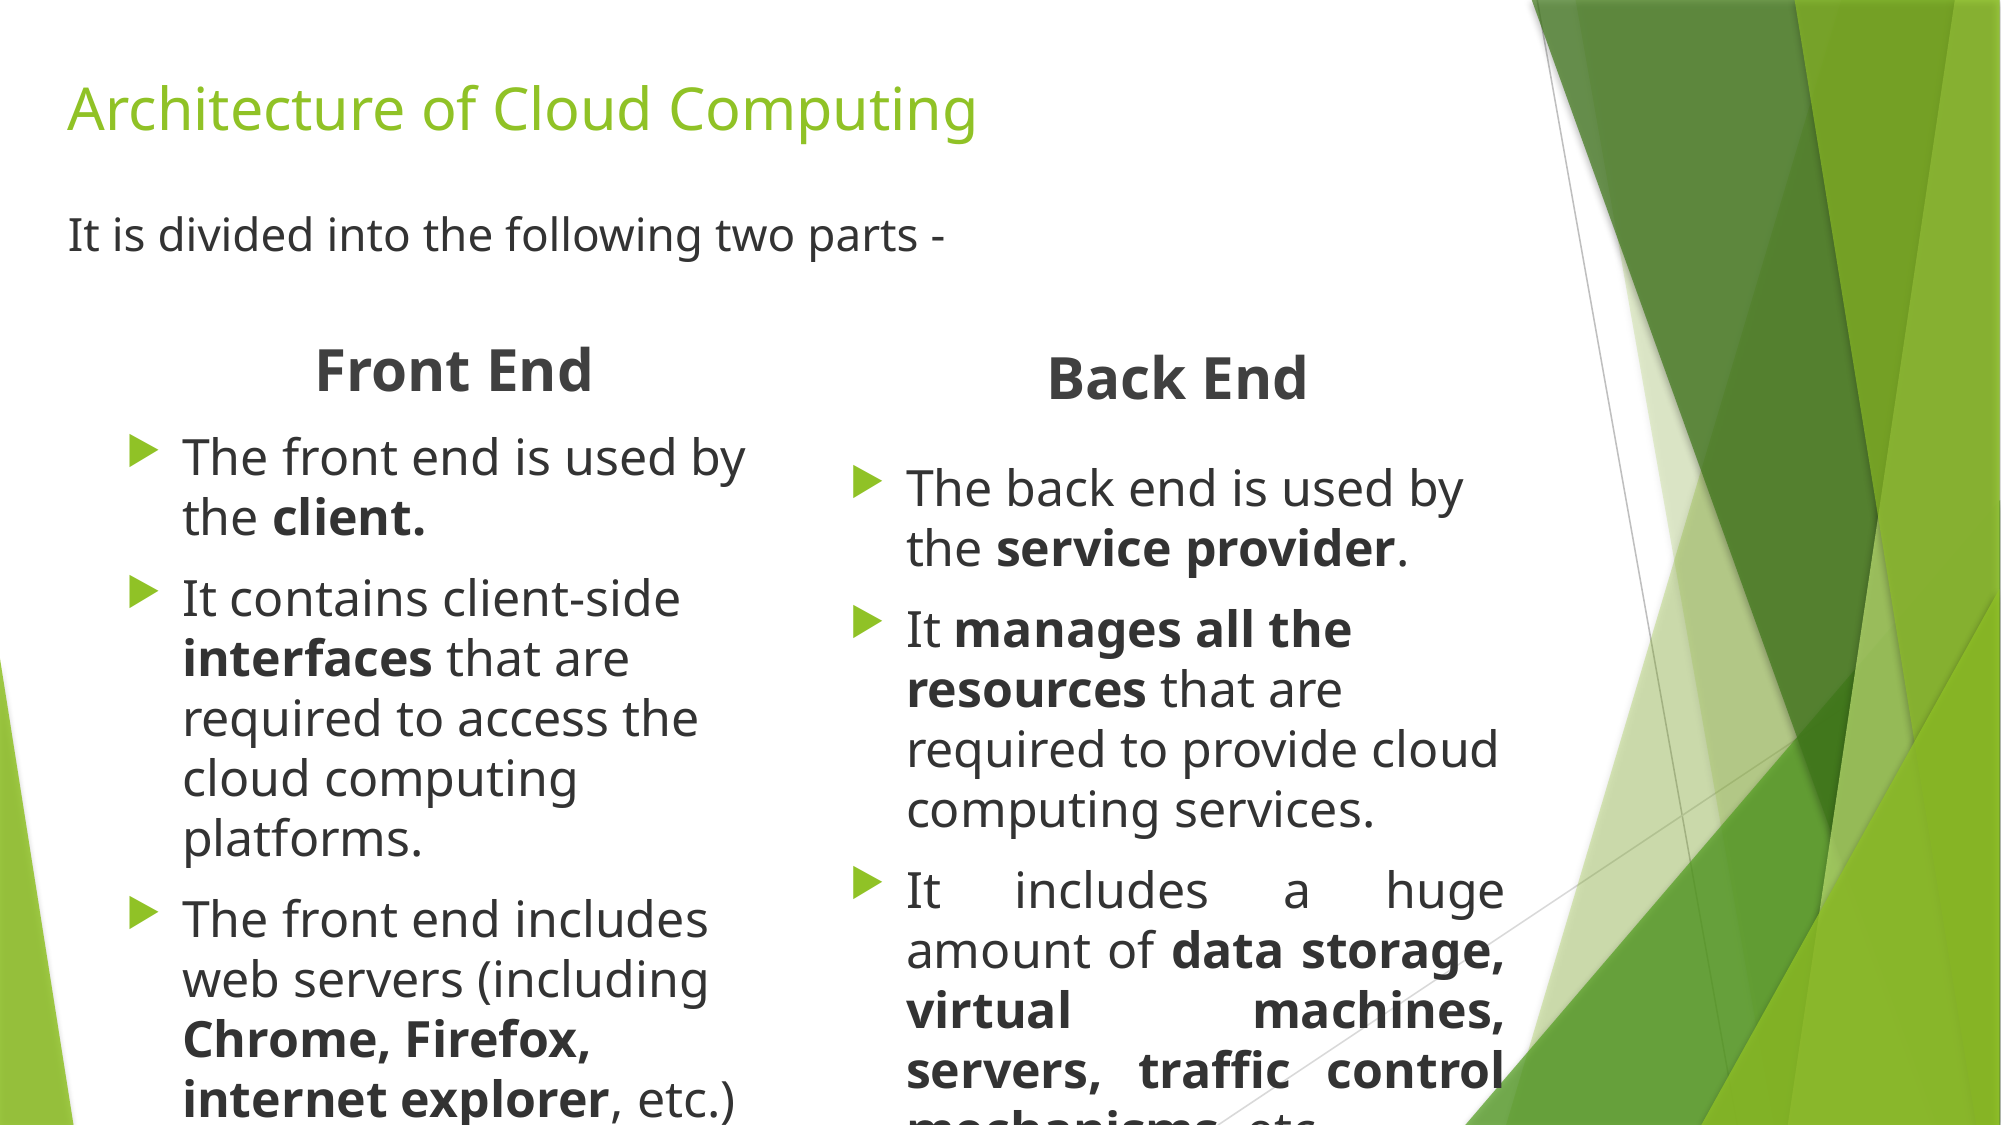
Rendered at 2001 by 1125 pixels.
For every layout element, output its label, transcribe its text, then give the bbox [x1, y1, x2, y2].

list The back end is used by the service provider. It manages all the resources that are required to provide cloud computing services. It includes a huge amount of data storage, virtual machines, servers, traffic control mechanisms, etc. [834, 448, 1522, 991]
list The front end is used by the client. It contains client-side interfaces that are required to access the cloud computing platforms. The front end includes web servers (including Chrome, Firefox, internet explorer, etc.) [110, 418, 798, 961]
list Front End [110, 315, 798, 411]
list Back End [834, 323, 1522, 419]
title Architecture of Cloud Computing It is divided into the following two parts - [52, 0, 1863, 336]
